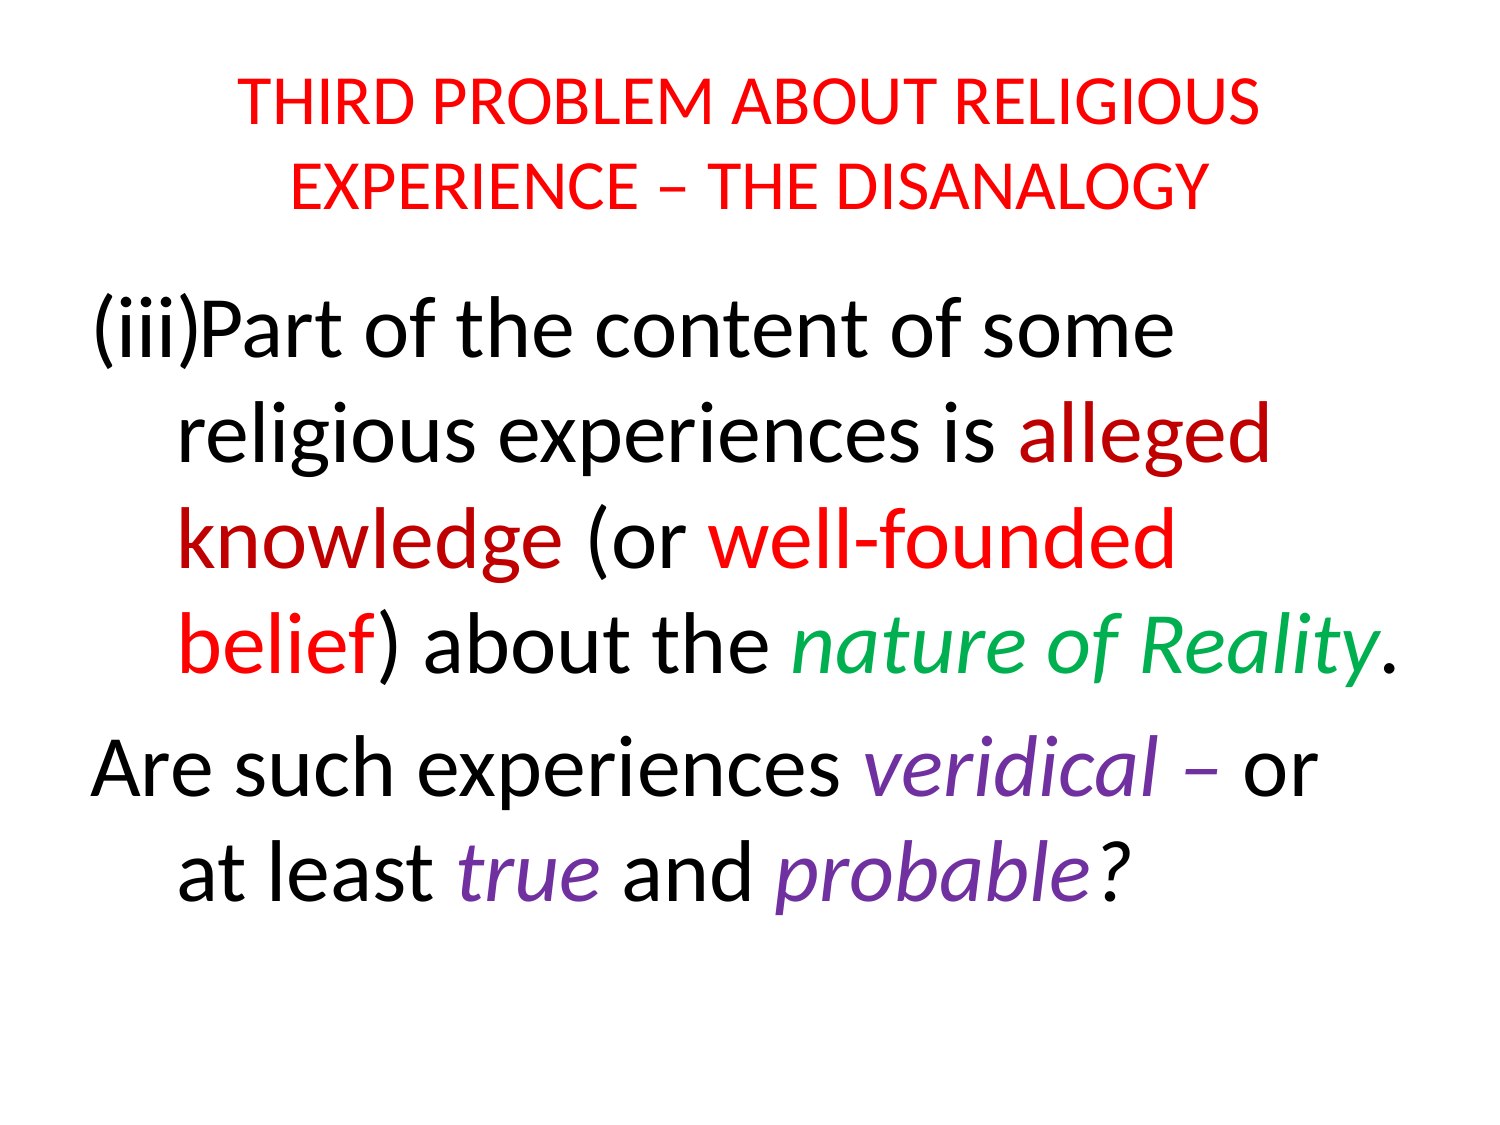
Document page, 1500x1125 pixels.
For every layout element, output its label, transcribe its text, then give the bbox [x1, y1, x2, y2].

title THIRD PROBLEM ABOUT RELIGIOUS EXPERIENCE – THE DISANALOGY [75, 45, 1425, 233]
list Part of the content of some religious experiences is alleged knowledge (or well-founded belief) about the nature of Reality. Are such experiences veridical – or at least true and probable? [75, 262, 1425, 1005]
